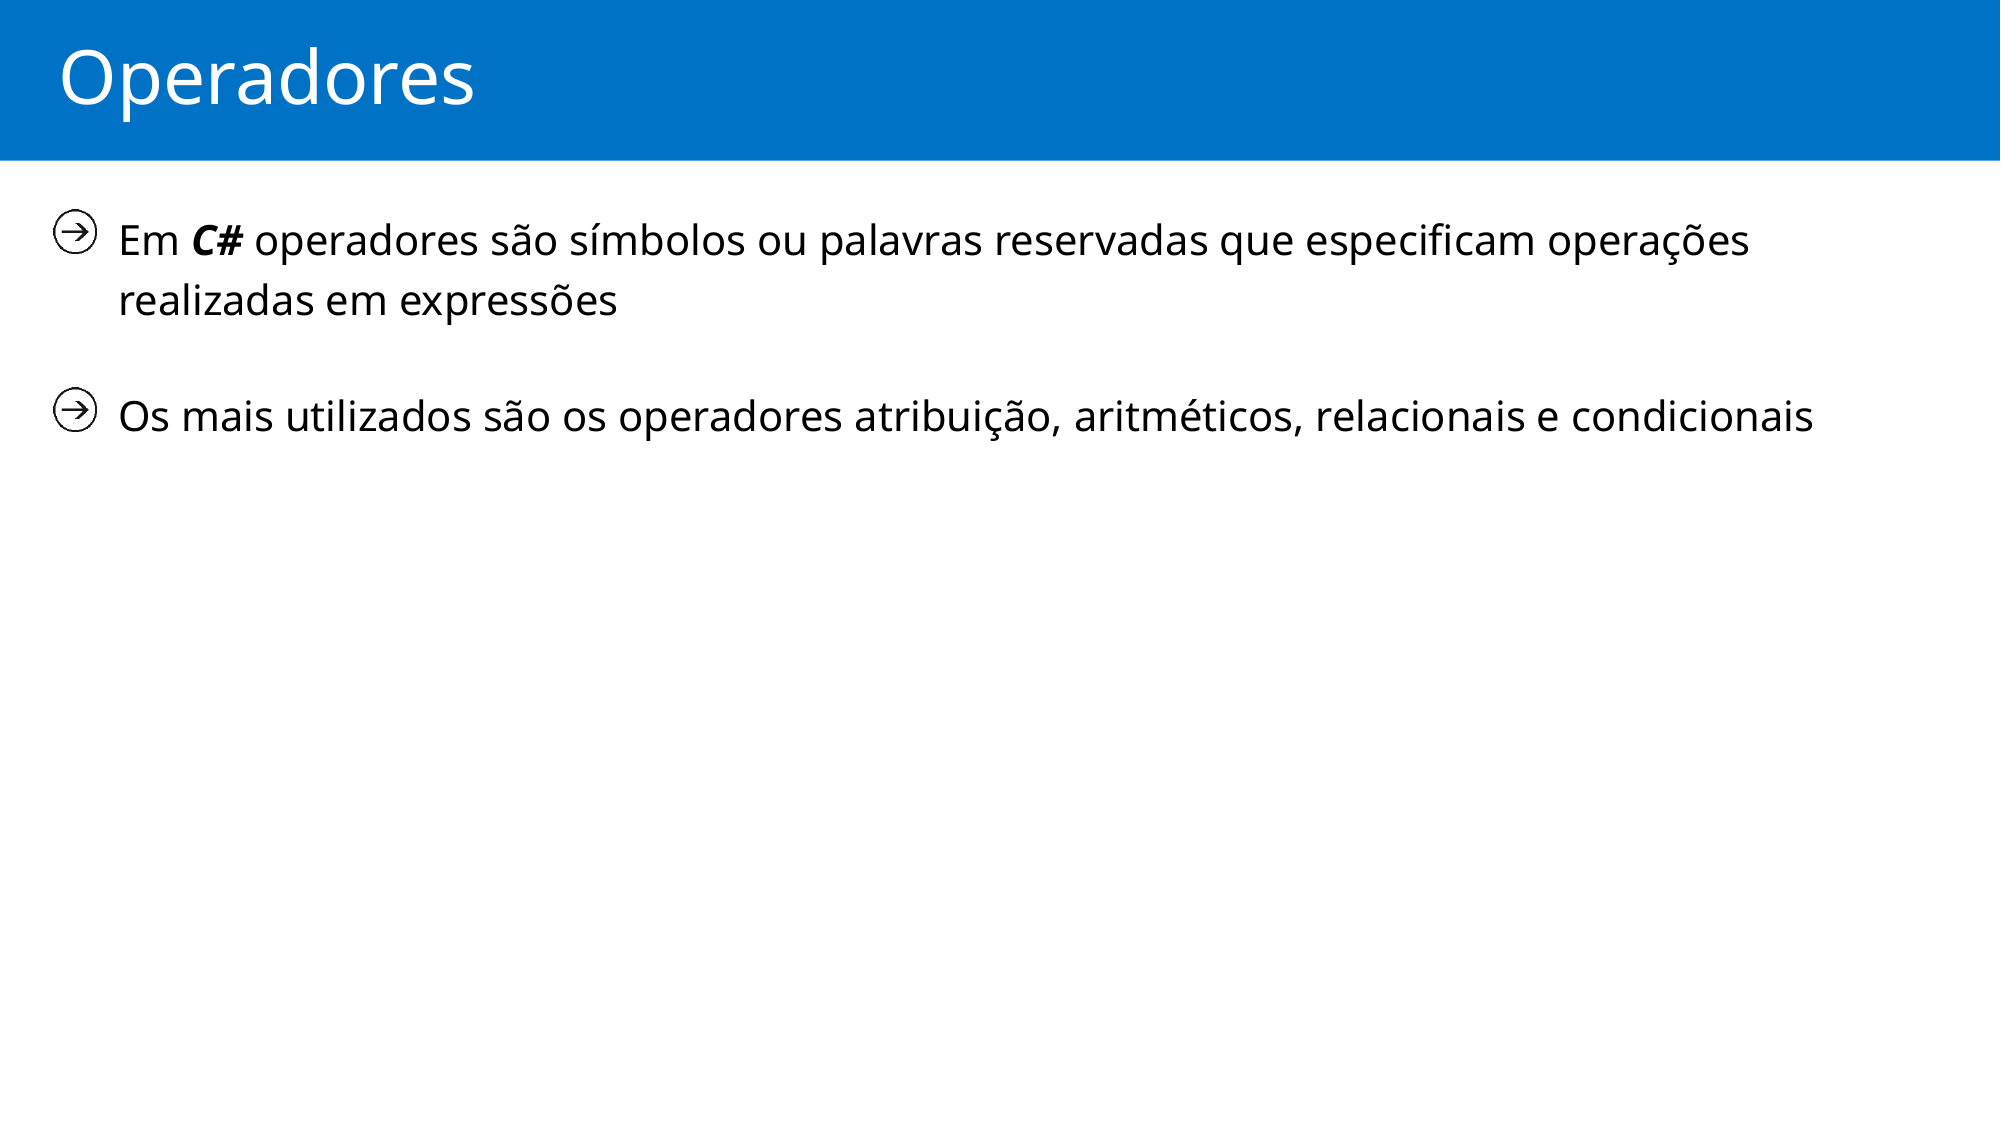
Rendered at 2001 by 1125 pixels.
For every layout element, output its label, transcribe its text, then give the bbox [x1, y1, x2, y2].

text_box Em C# operadores são símbolos ou palavras reservadas que especificam operações realizadas em expressões [0, 174, 1945, 352]
picture [52, 209, 97, 254]
text_box Operadores [0, 0, 2000, 161]
picture [52, 387, 97, 432]
text_box Os mais utilizados são os operadores atribuição, aritméticos, relacionais e condicionais [0, 352, 1945, 468]
